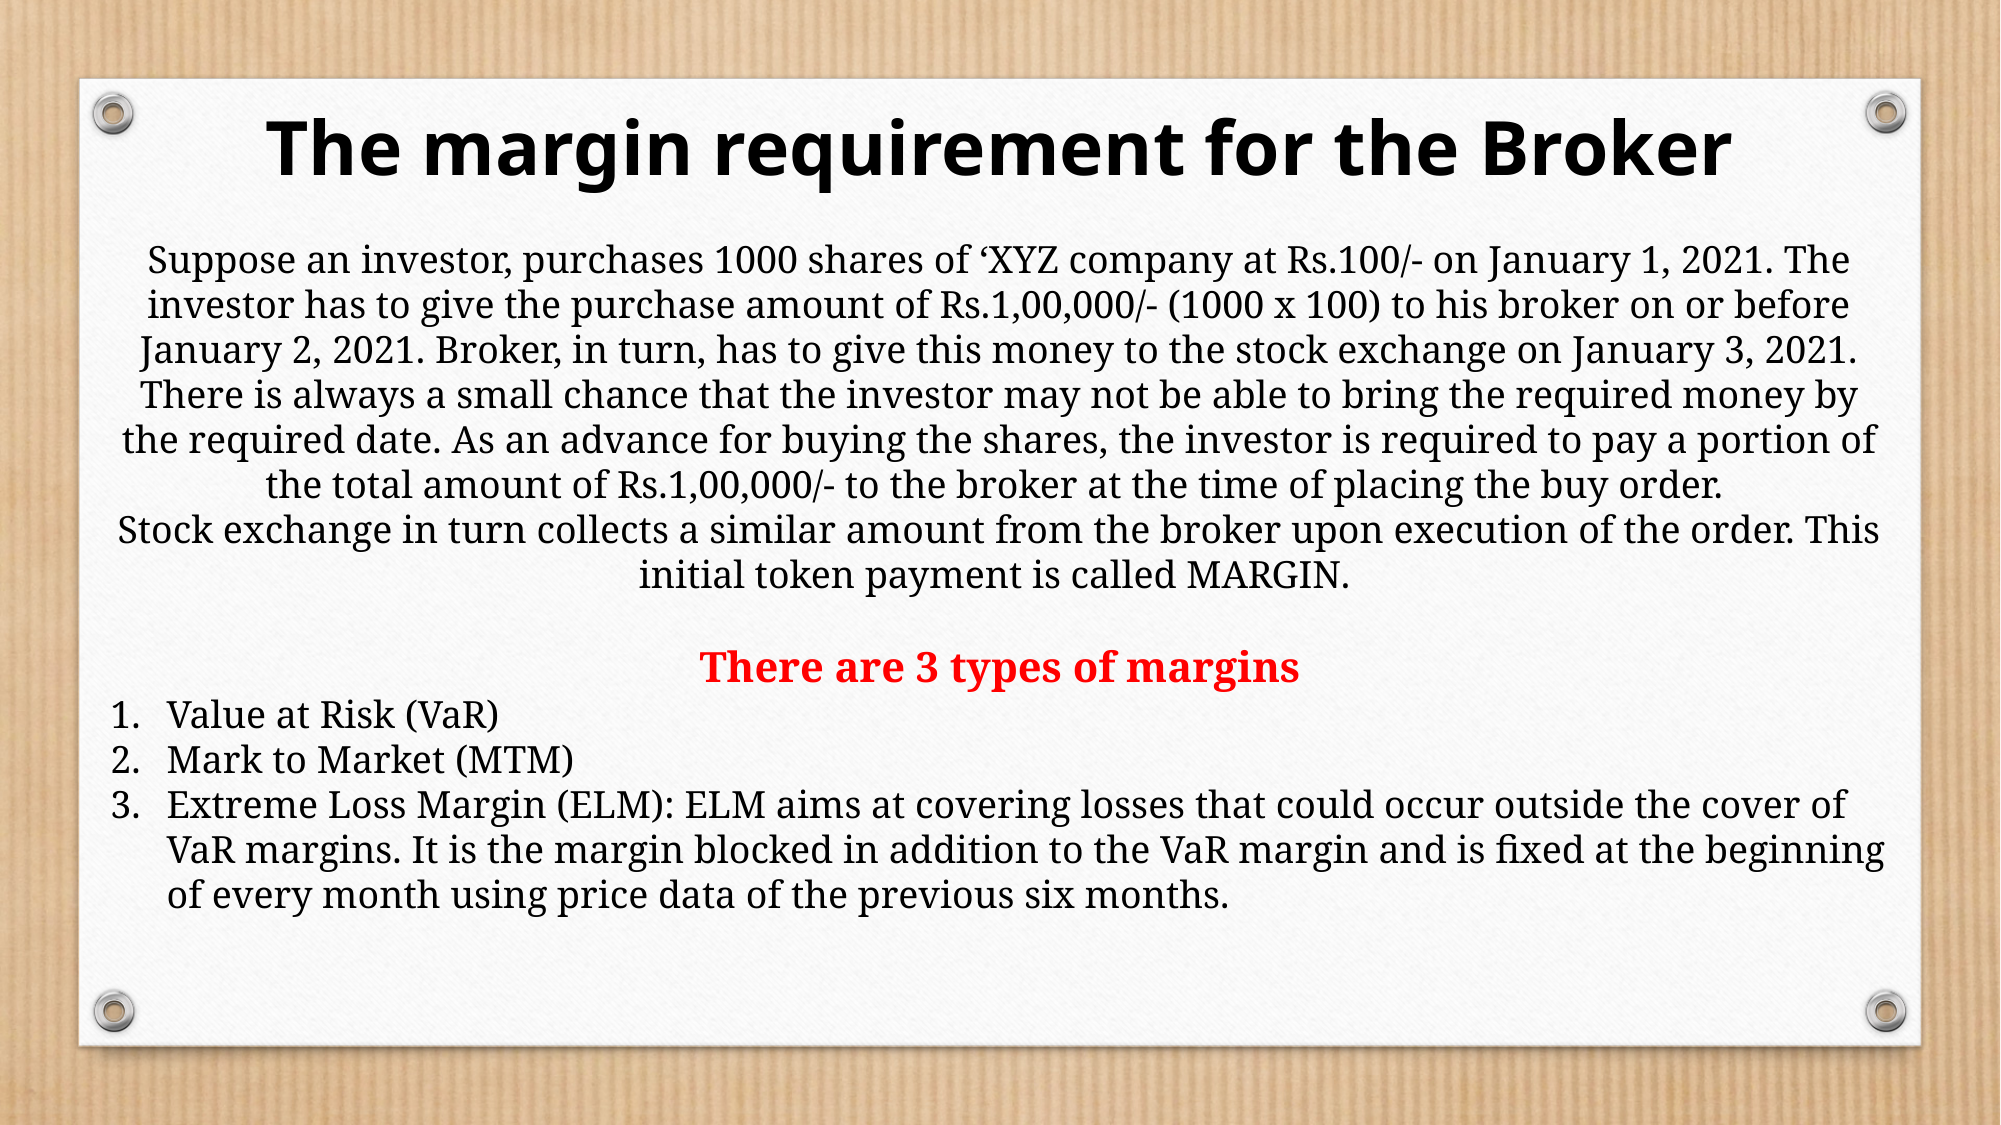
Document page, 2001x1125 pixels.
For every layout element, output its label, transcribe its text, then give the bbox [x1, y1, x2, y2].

text_box The margin requirement for the Broker Suppose an investor, purchases 1000 shares of ‘XYZ company at Rs.100/- on January 1, 2021. The investor has to give the purchase amount of Rs.1,00,000/- (1000 x 100) to his broker on or before January 2, 2021. Broker, in turn, has to give this money to the stock exchange on January 3, 2021. There is always a small chance that the investor may not be able to bring the required money by the required date. As an advance for buying the shares, the investor is required to pay a portion of the total amount of Rs.1,00,000/- to the broker at the time of placing the buy order. Stock exchange in turn collects a similar amount from the broker upon execution of the order. This initial token payment is called MARGIN. There are 3 types of margins Value at Risk (VaR) Mark to Market (MTM) Extreme Loss Margin (ELM): ELM aims at covering losses that could occur outside the cover of VaR margins. It is the margin blocked in addition to the VaR margin and is fixed at the beginning of every month using price data of the previous six months. [95, 93, 1905, 969]
picture [0, 0, 2001, 1125]
